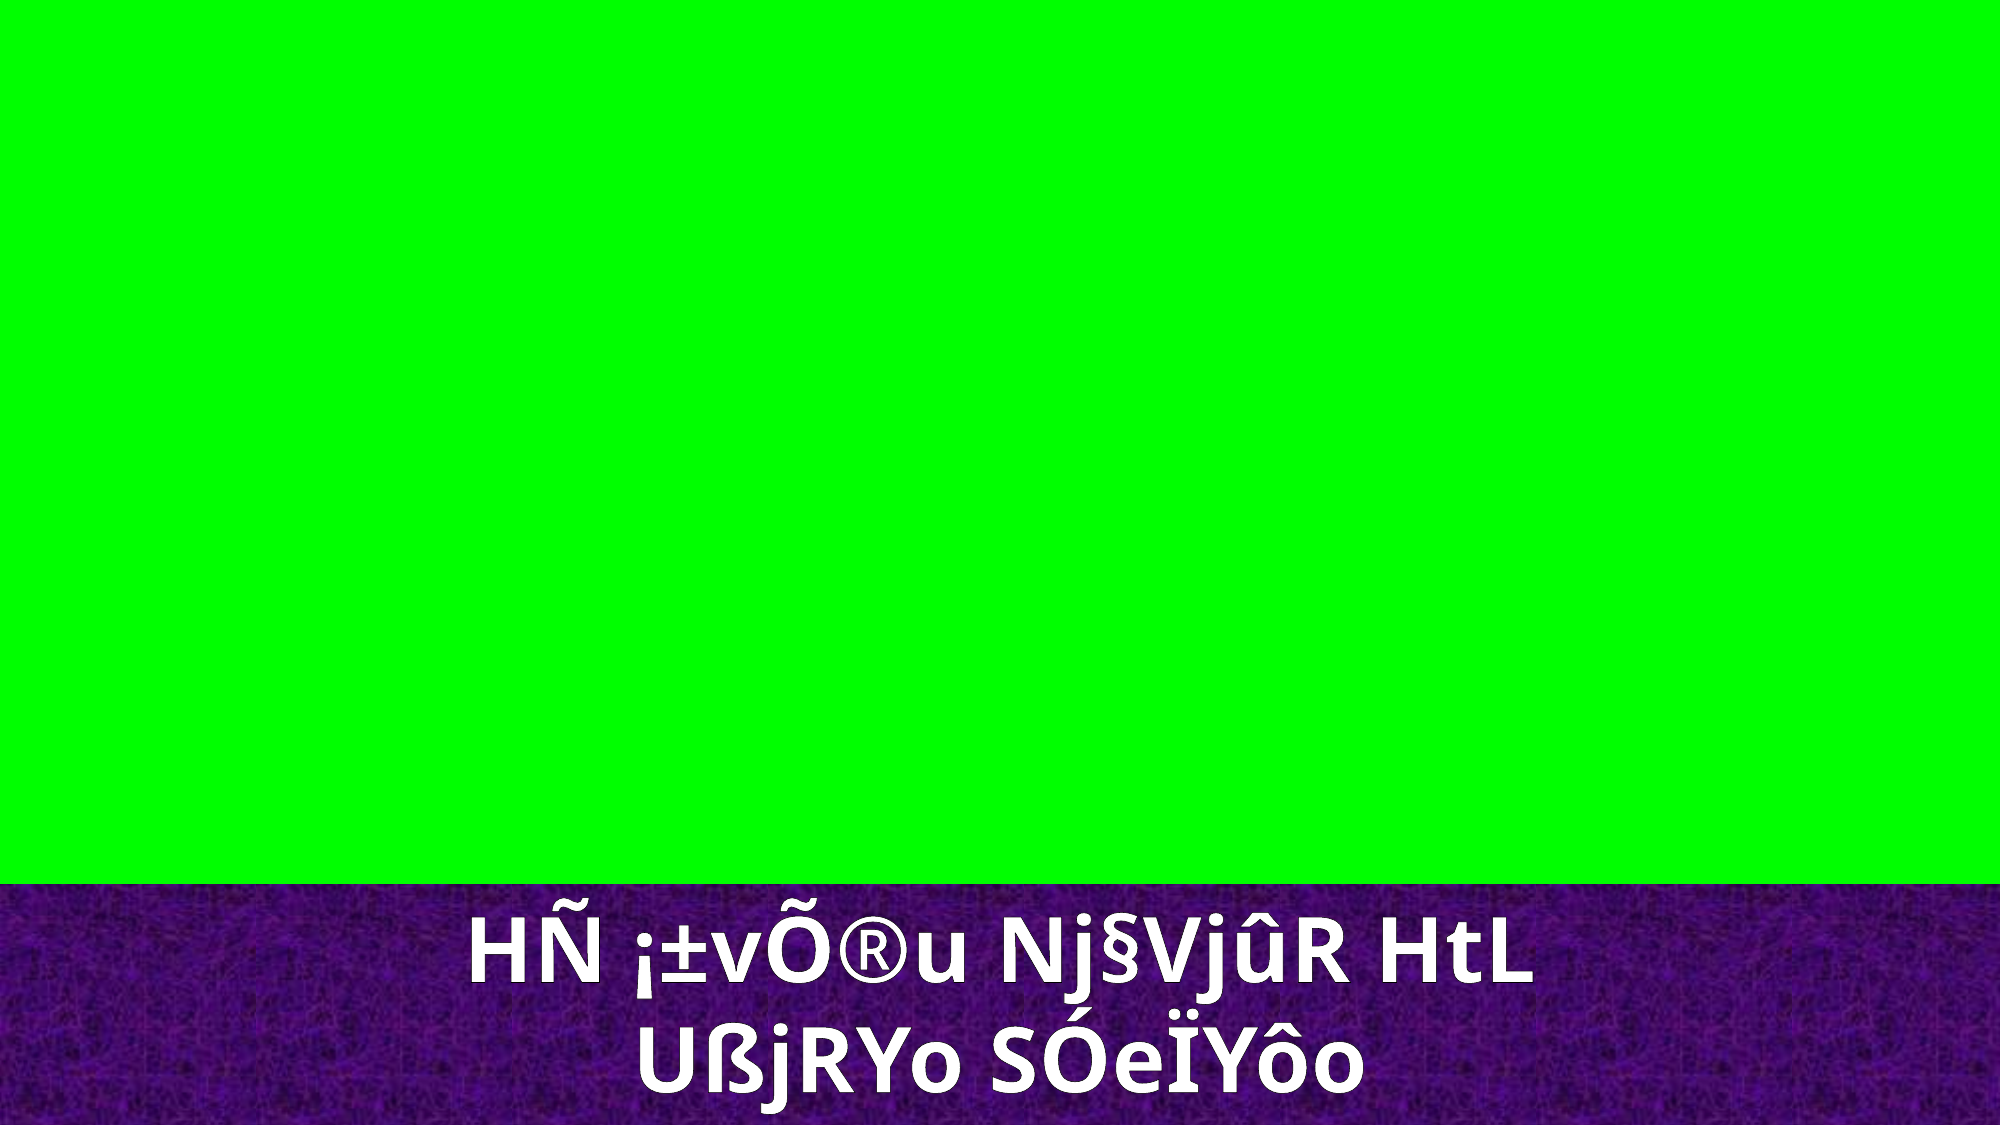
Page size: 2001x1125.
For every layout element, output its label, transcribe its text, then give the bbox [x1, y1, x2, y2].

text_box HÑ ¡±vÕ®u Nj§VjûR HtL UßjRYo SÓeÏYôo [405, 883, 1595, 1119]
text_box [0, 884, 2000, 1125]
